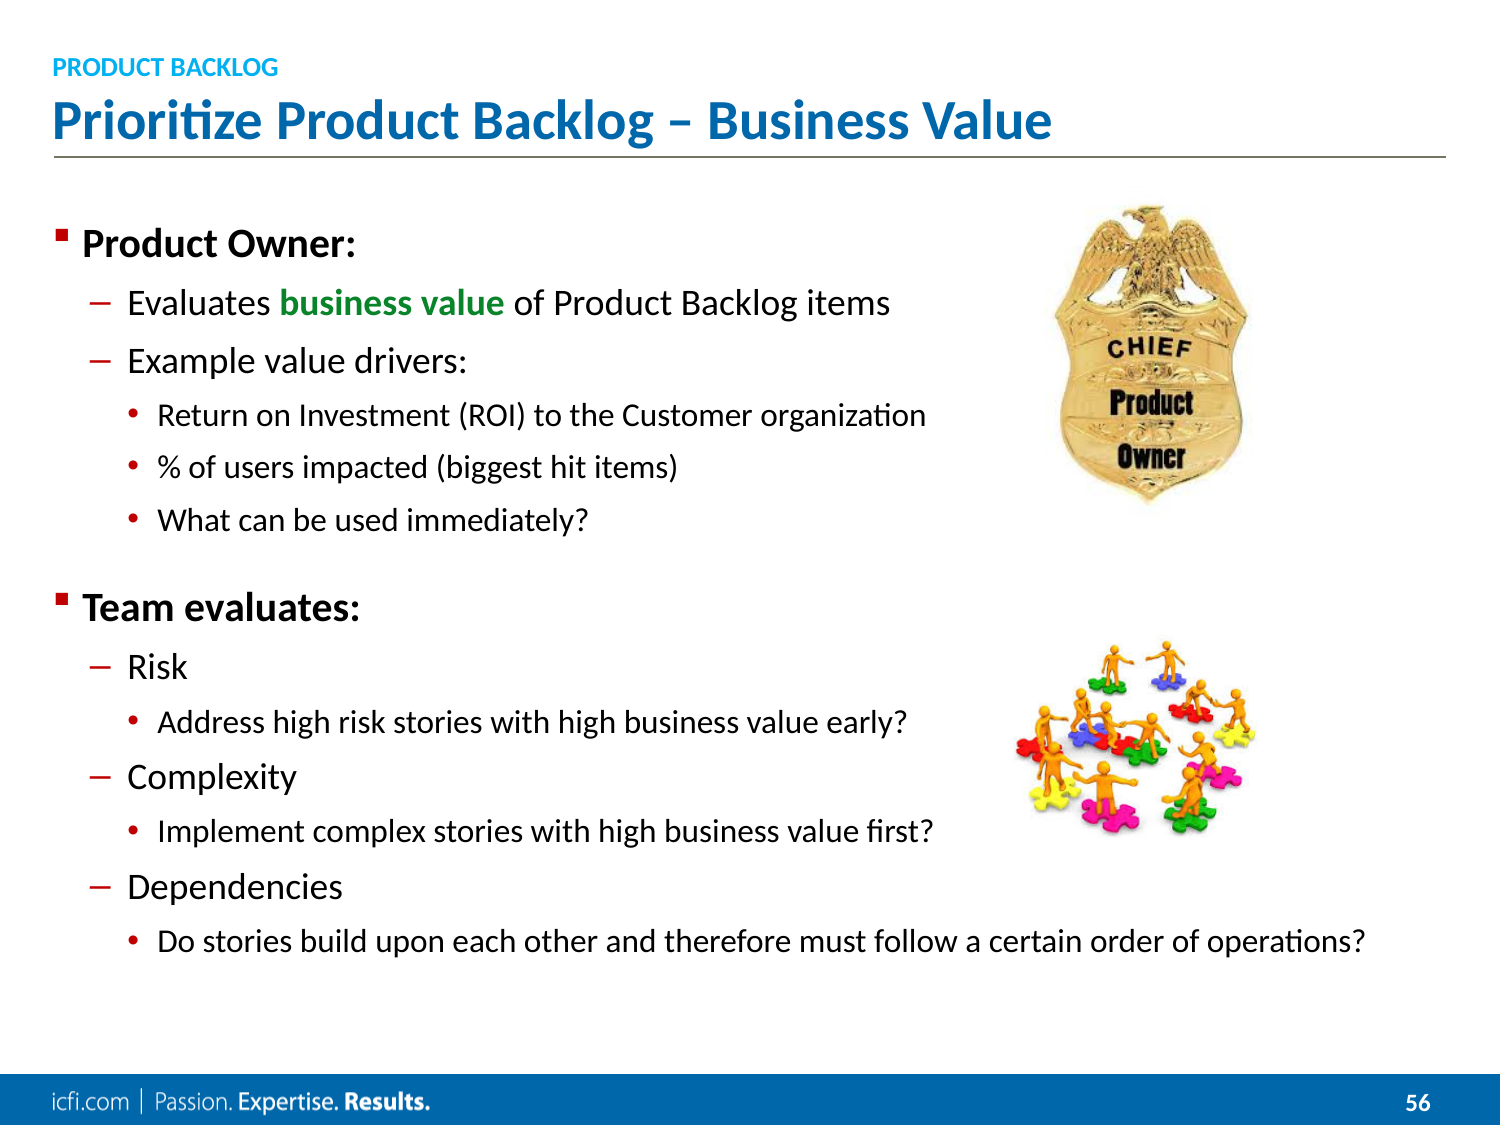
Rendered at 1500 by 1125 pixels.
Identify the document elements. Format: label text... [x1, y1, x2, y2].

title Prioritize Product Backlog – Business Value [37, 90, 1446, 158]
picture [1004, 635, 1273, 844]
picture [1024, 185, 1273, 525]
list PRODUCT BACKLOG [37, 41, 1446, 90]
text_box Team evaluates: Risk Address high risk stories with high business value early? Complexity Implement complex stories with high business value first? Dependencies Do stories build upon each other and therefore must follow a certain order of operations? [37, 572, 1384, 997]
picture [0, 1074, 1500, 1125]
list Product Owner: Evaluates business value of Product Backlog items Example value drivers: Return on Investment (ROI) to the Customer organization % of users impacted (biggest hit items) What can be used immediately? [37, 208, 1384, 572]
